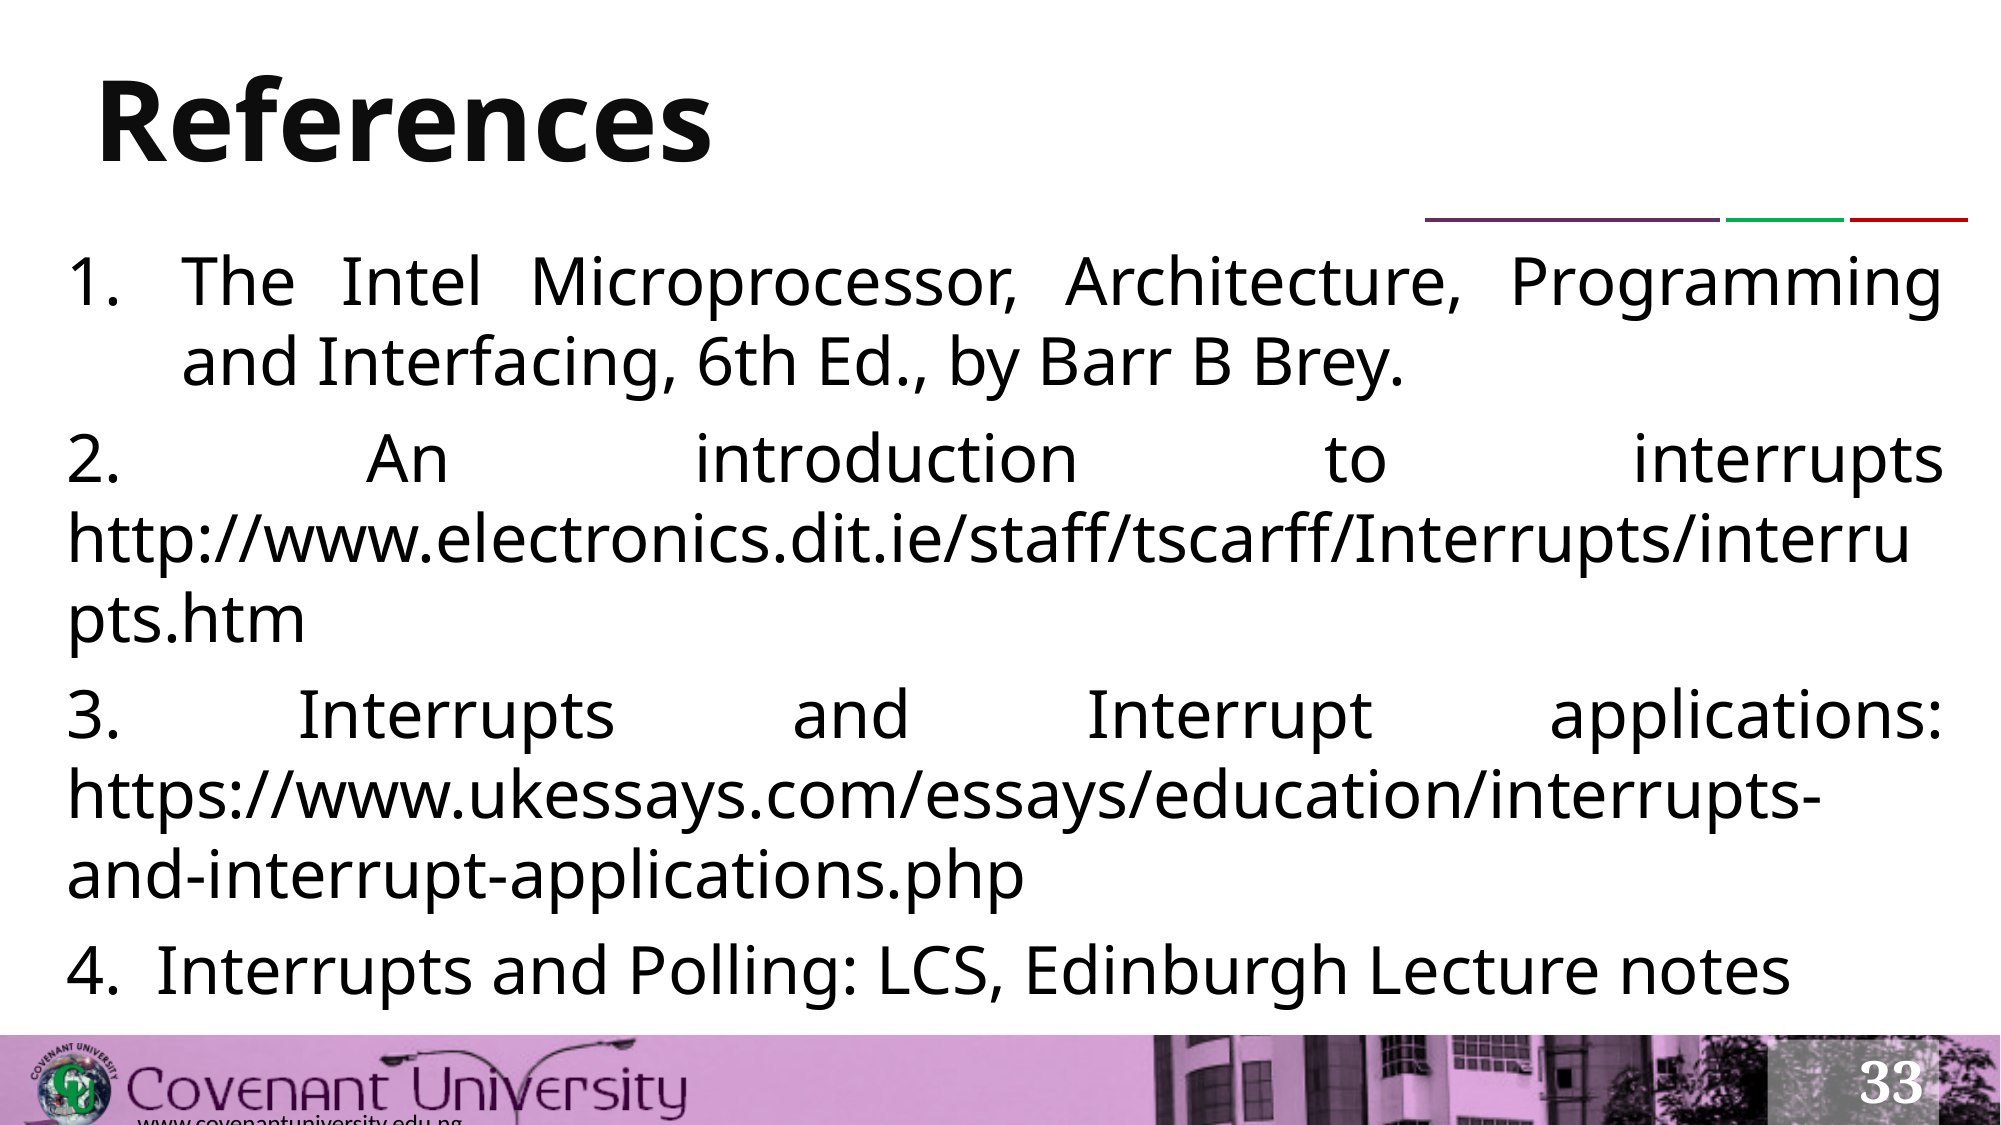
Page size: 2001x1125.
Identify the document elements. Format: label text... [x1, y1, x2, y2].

title References [74, 20, 2000, 213]
list The Intel Microprocessor, Architecture, Programming and Interfacing, 6th Ed., by Barr B Brey. 2. An introduction to interrupts http://www.electronics.dit.ie/staff/tscarff/Interrupts/interrupts.htm 3. Interrupts and Interrupt applications: https://www.ukessays.com/essays/education/interrupts-and-interrupt-applications.php 4. Interrupts and Polling: LCS, Edinburgh Lecture notes [51, 231, 1961, 1024]
picture [23, 1036, 1071, 1125]
